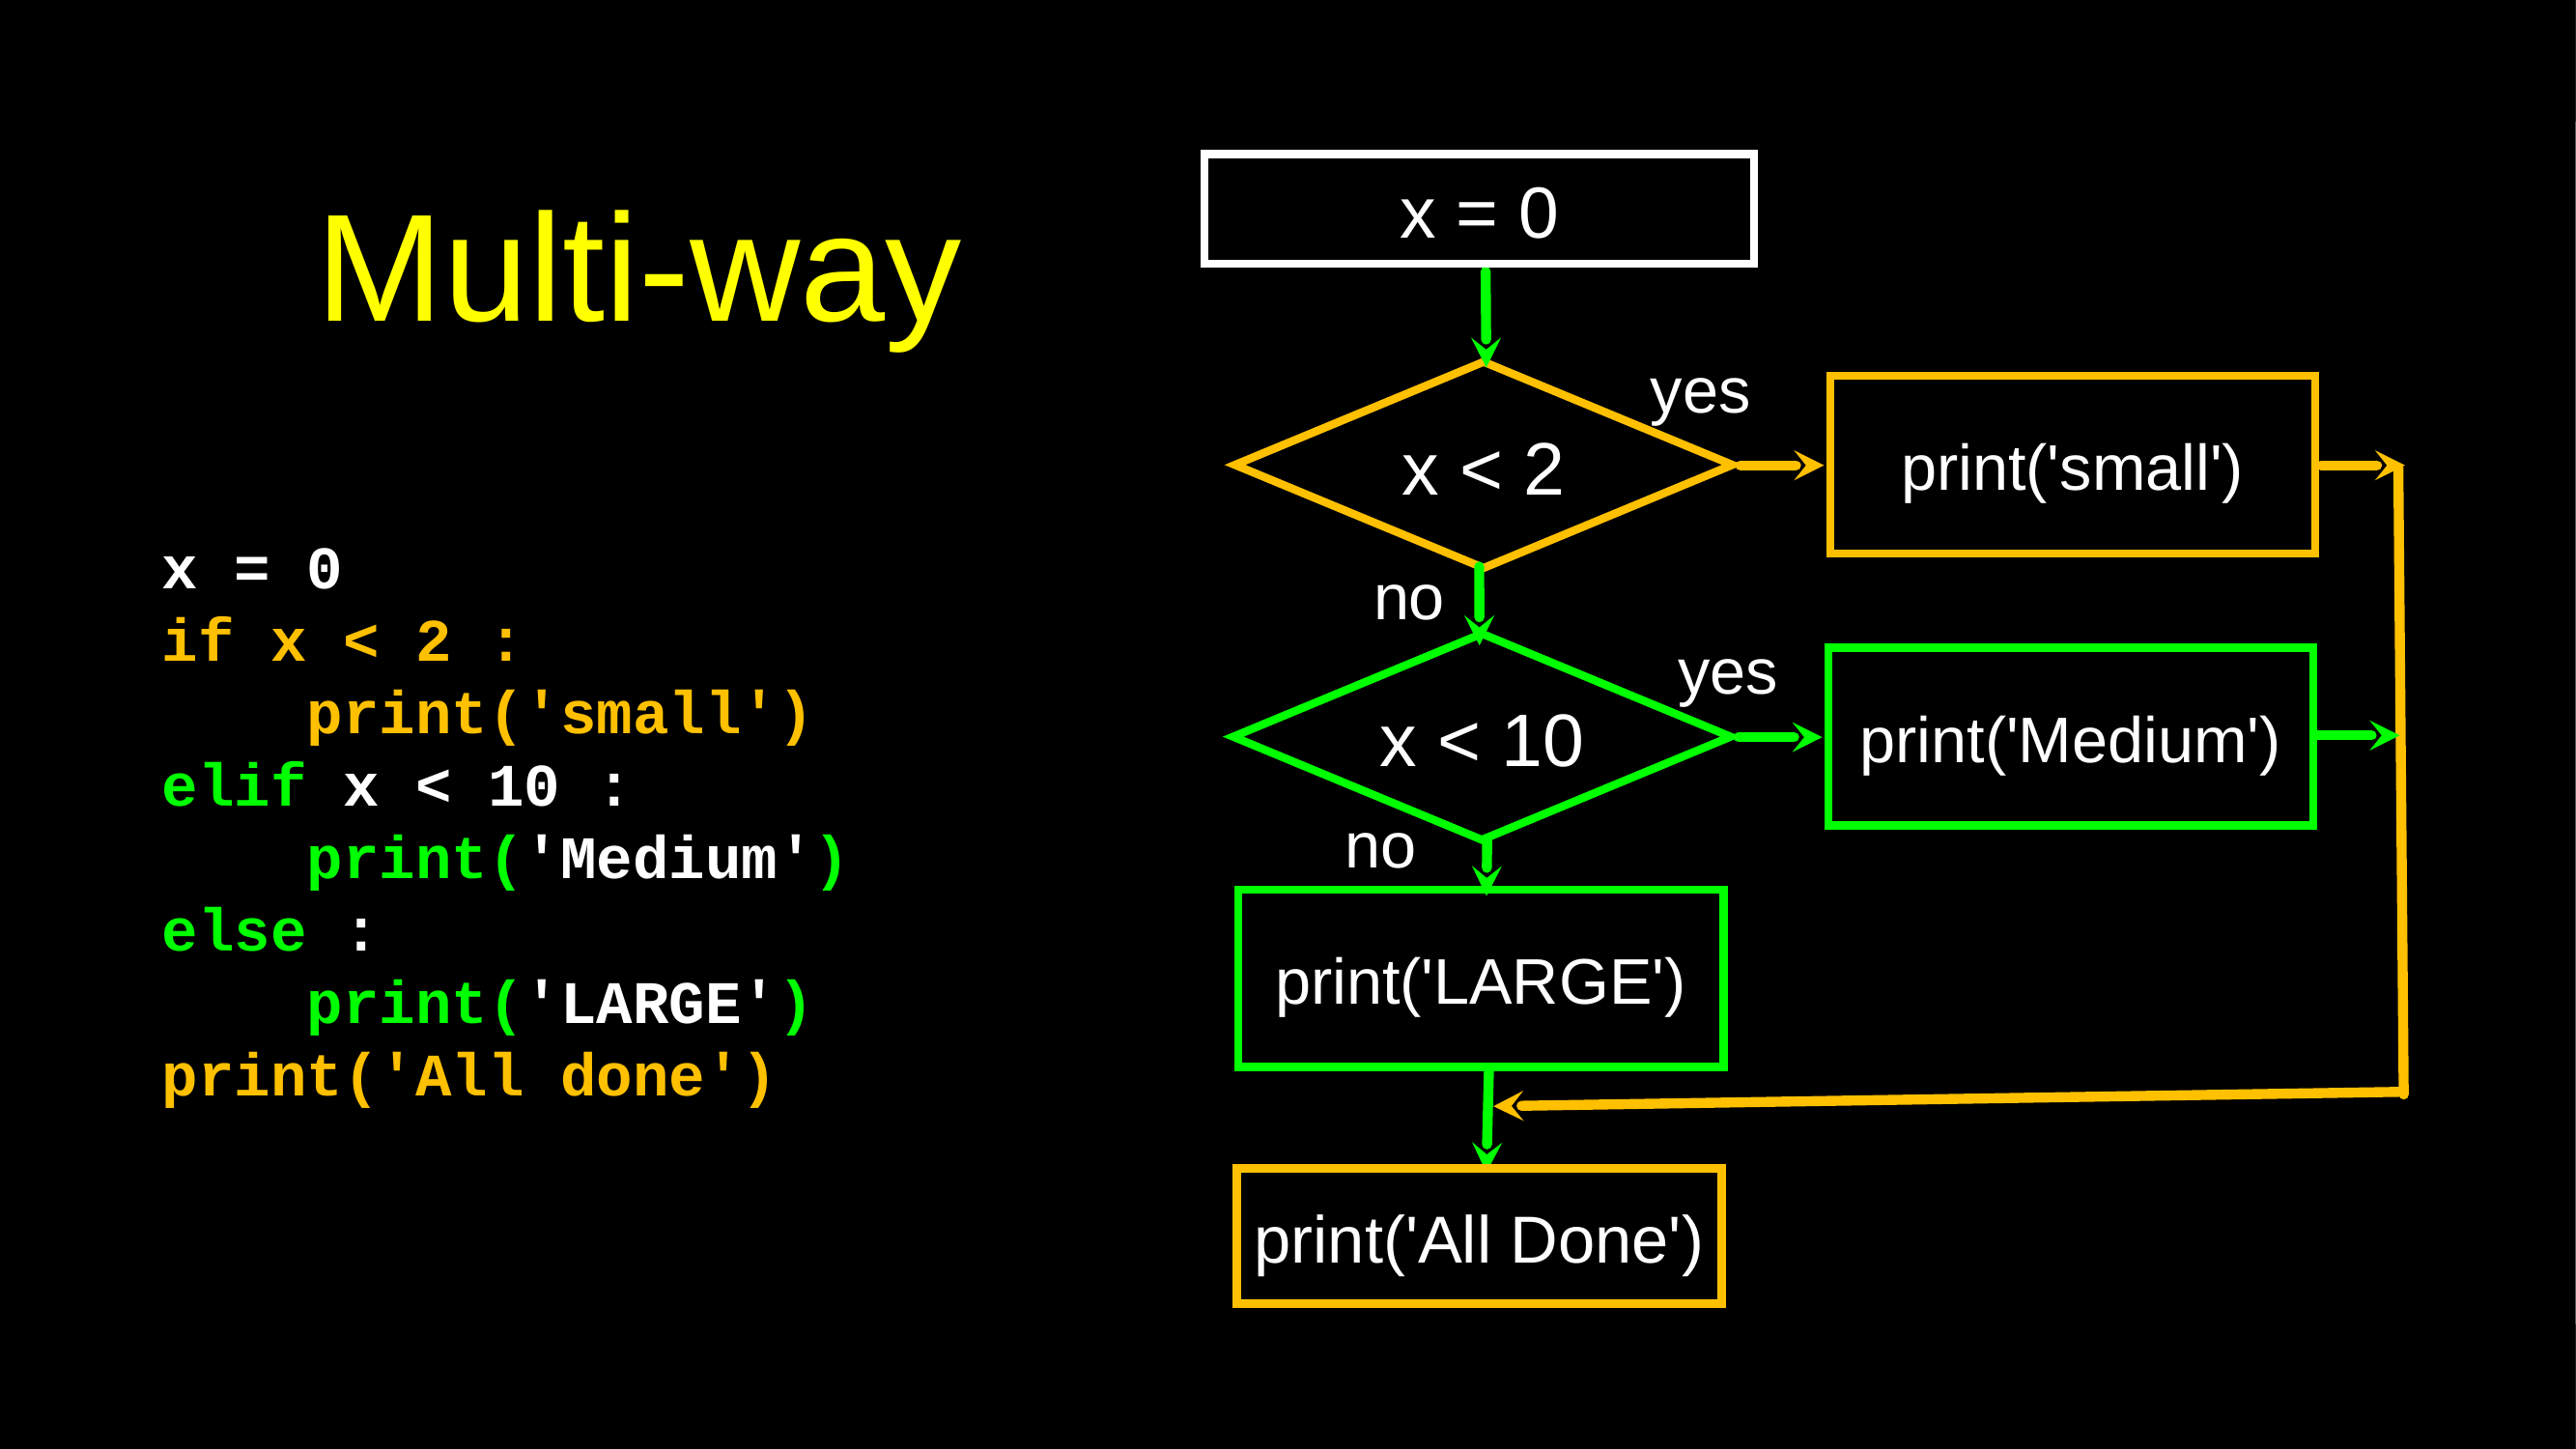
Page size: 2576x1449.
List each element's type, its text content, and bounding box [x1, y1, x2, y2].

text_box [2397, 472, 2404, 1095]
text_box x < 2 [1234, 363, 1733, 568]
text_box yes [1667, 629, 1790, 708]
text_box x = 0 [1204, 154, 1754, 264]
text_box no [1343, 803, 1419, 882]
text_box print('Medium') [1827, 647, 2314, 826]
text_box no [1371, 554, 1448, 634]
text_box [1486, 1067, 1489, 1173]
text_box print('LARGE') [1238, 889, 1724, 1067]
text_box x = 0 if x < 2 : print('small') elif x < 10 : print('Medium') else : print('LARGE') print('All done') [161, 465, 971, 1172]
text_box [1493, 1092, 2402, 1107]
text_box print('small') [1829, 376, 2315, 554]
text_box x < 10 [1232, 635, 1731, 840]
text_box yes [1645, 348, 1756, 427]
title Multi-way [183, 118, 1096, 403]
text_box print('All Done') [1236, 1168, 1722, 1304]
